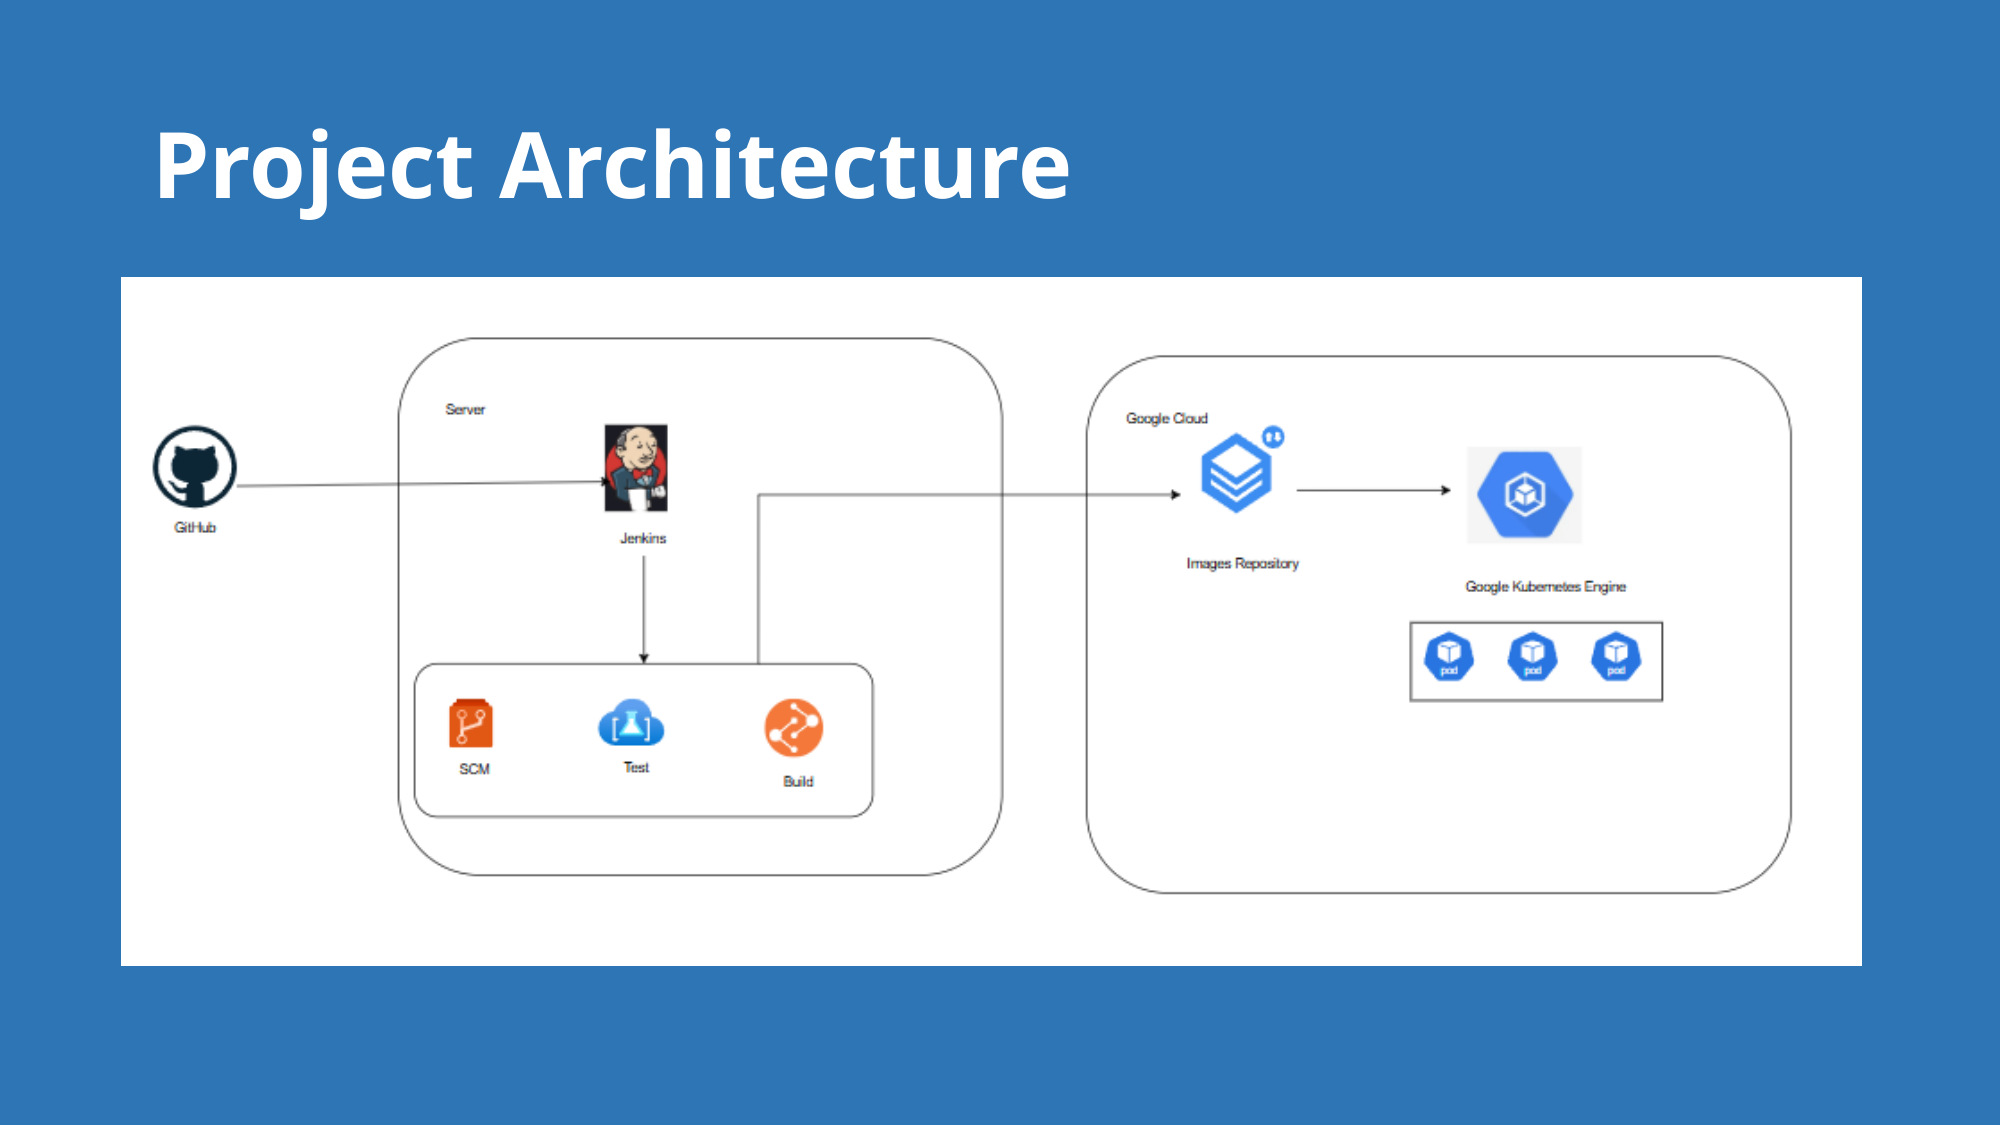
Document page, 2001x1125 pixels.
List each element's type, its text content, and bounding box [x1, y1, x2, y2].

title Project Architecture [137, 59, 1863, 278]
picture [121, 277, 1862, 966]
